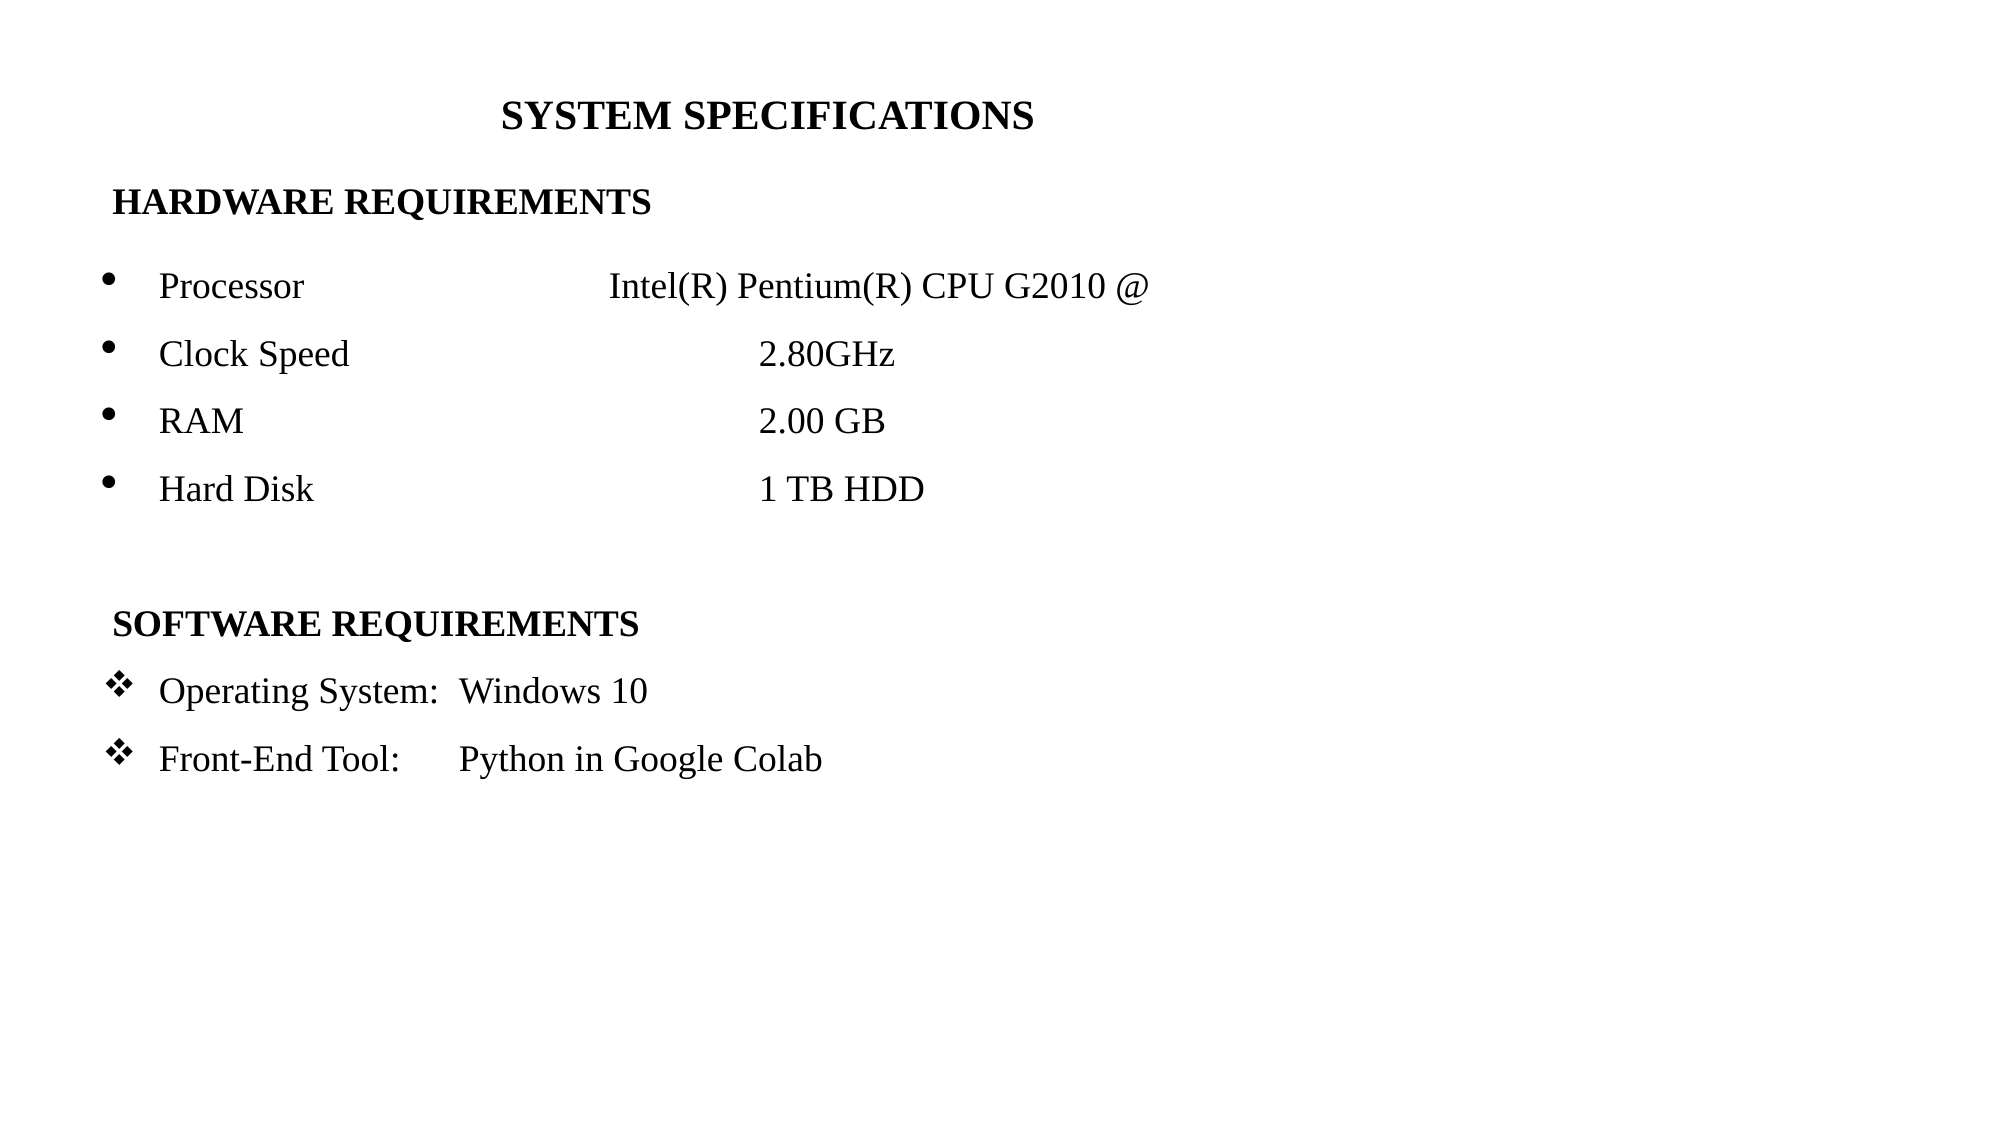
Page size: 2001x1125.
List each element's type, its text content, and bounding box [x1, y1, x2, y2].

text_box SYSTEM SPECIFICATIONS HARDWARE REQUIREMENTS Processor Intel(R) Pentium(R) CPU G2010 @ Clock Speed 2.80GHz RAM 2.00 GB Hard Disk 1 TB HDD SOFTWARE REQUIREMENTS Operating System: Windows 10 Front-End Tool: Python in Google Colab [87, 55, 1448, 786]
